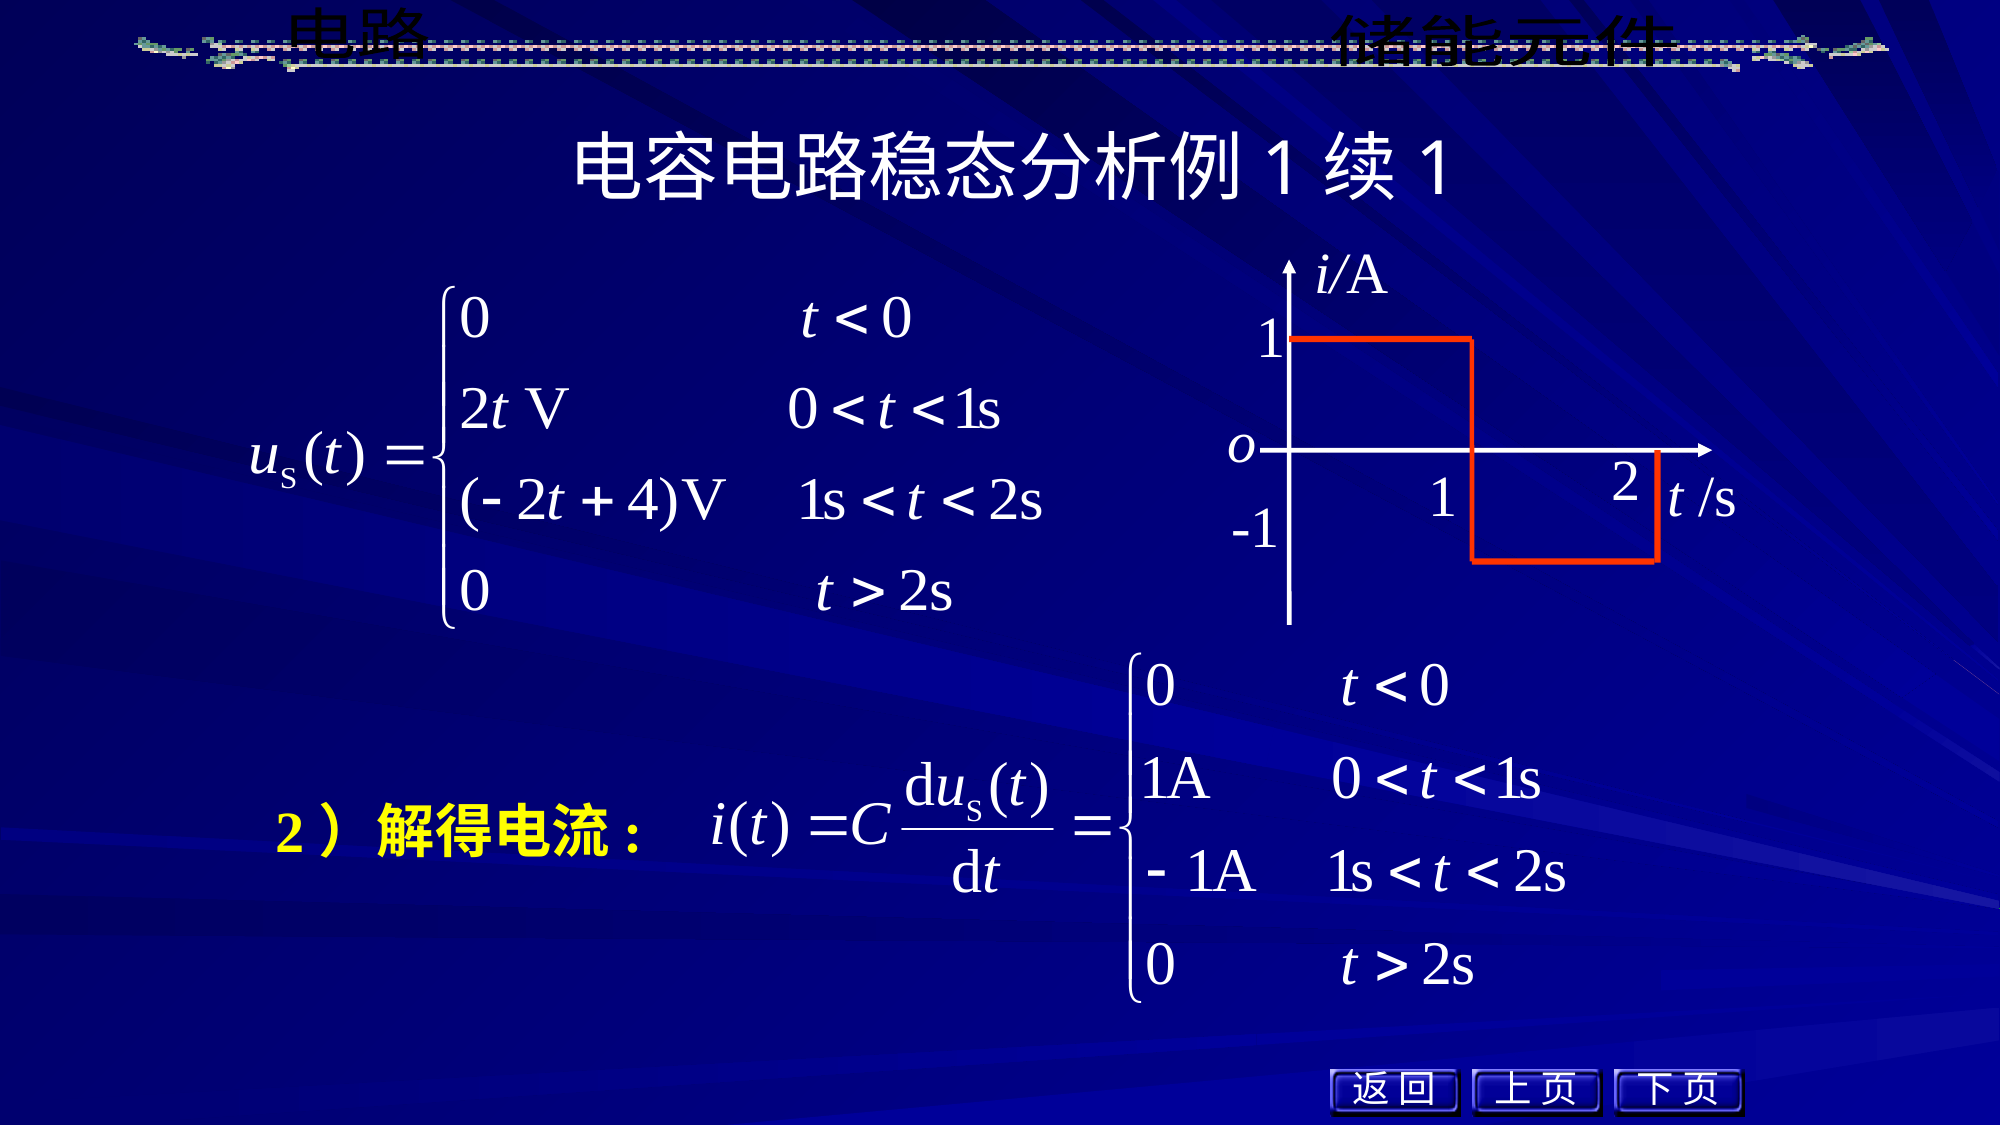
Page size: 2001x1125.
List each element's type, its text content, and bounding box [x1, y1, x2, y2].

picture [1385, 46, 1403, 50]
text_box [1614, 1057, 1745, 1119]
picture [118, 30, 1898, 91]
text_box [1472, 1057, 1603, 1119]
picture [379, 30, 401, 37]
picture [297, 32, 315, 39]
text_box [703, 644, 1574, 1010]
picture [1385, 54, 1403, 59]
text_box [1212, 227, 1756, 626]
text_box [242, 278, 1051, 636]
title 电容电路稳态分析例1续1 [137, 83, 1863, 247]
picture [1472, 30, 1494, 35]
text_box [1330, 1056, 1461, 1118]
picture [399, 43, 417, 52]
picture [322, 32, 340, 39]
slide_number [1433, 1024, 1900, 1100]
text_box 2）解得电流: [255, 786, 663, 872]
picture [400, 33, 415, 38]
